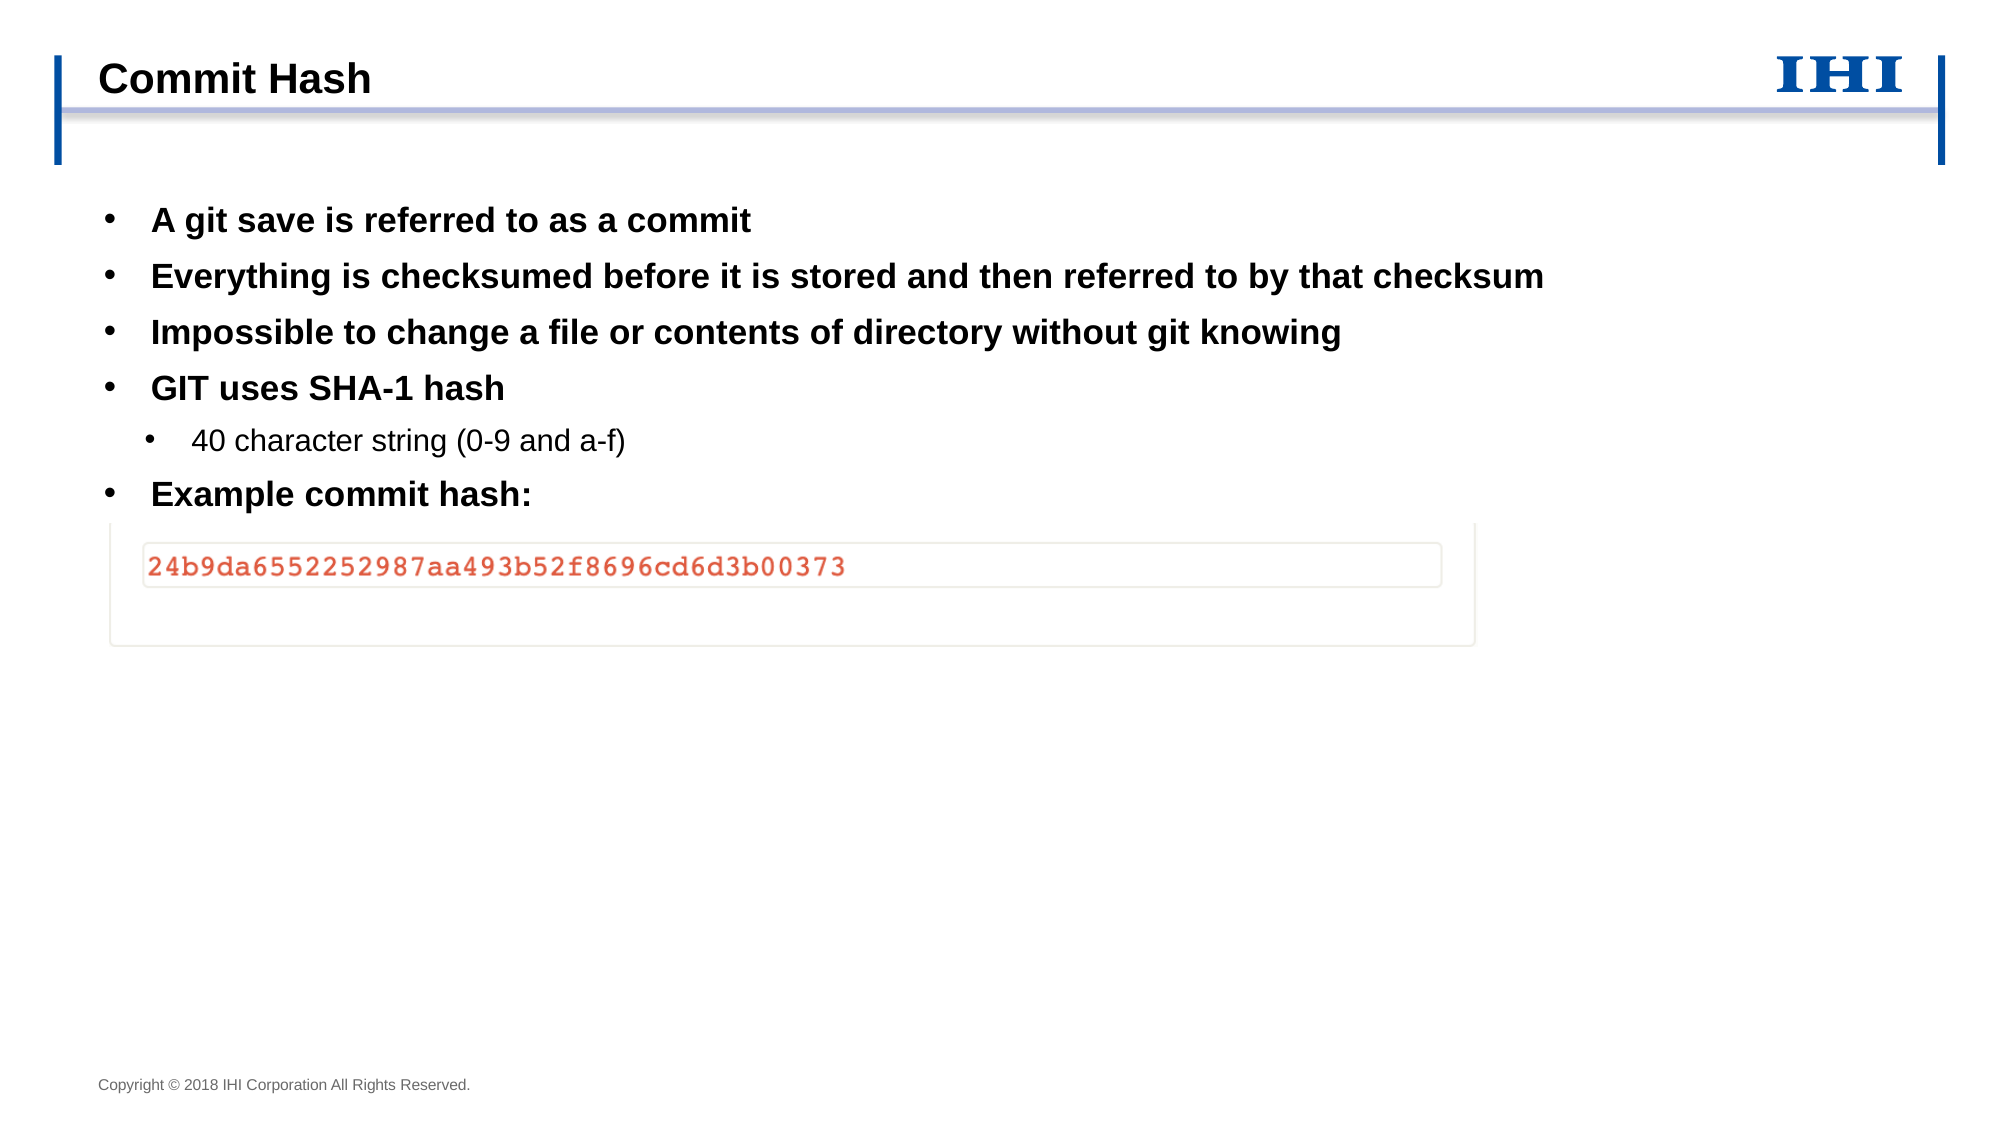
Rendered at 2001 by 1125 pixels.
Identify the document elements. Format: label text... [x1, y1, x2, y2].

title Commit Hash [98, 50, 1730, 103]
footer Copyright © 2018 IHI Corporation All Rights Reserved. [98, 1067, 608, 1101]
picture [108, 523, 1478, 647]
list A git save is referred to as a commit Everything is checksumed before it is stored and then referred to by that checksum Impossible to change a file or contents of directory without git knowing GIT uses SHA-1 hash 40 character string (0-9 and a-f) Example commit hash: [103, 189, 1908, 1024]
